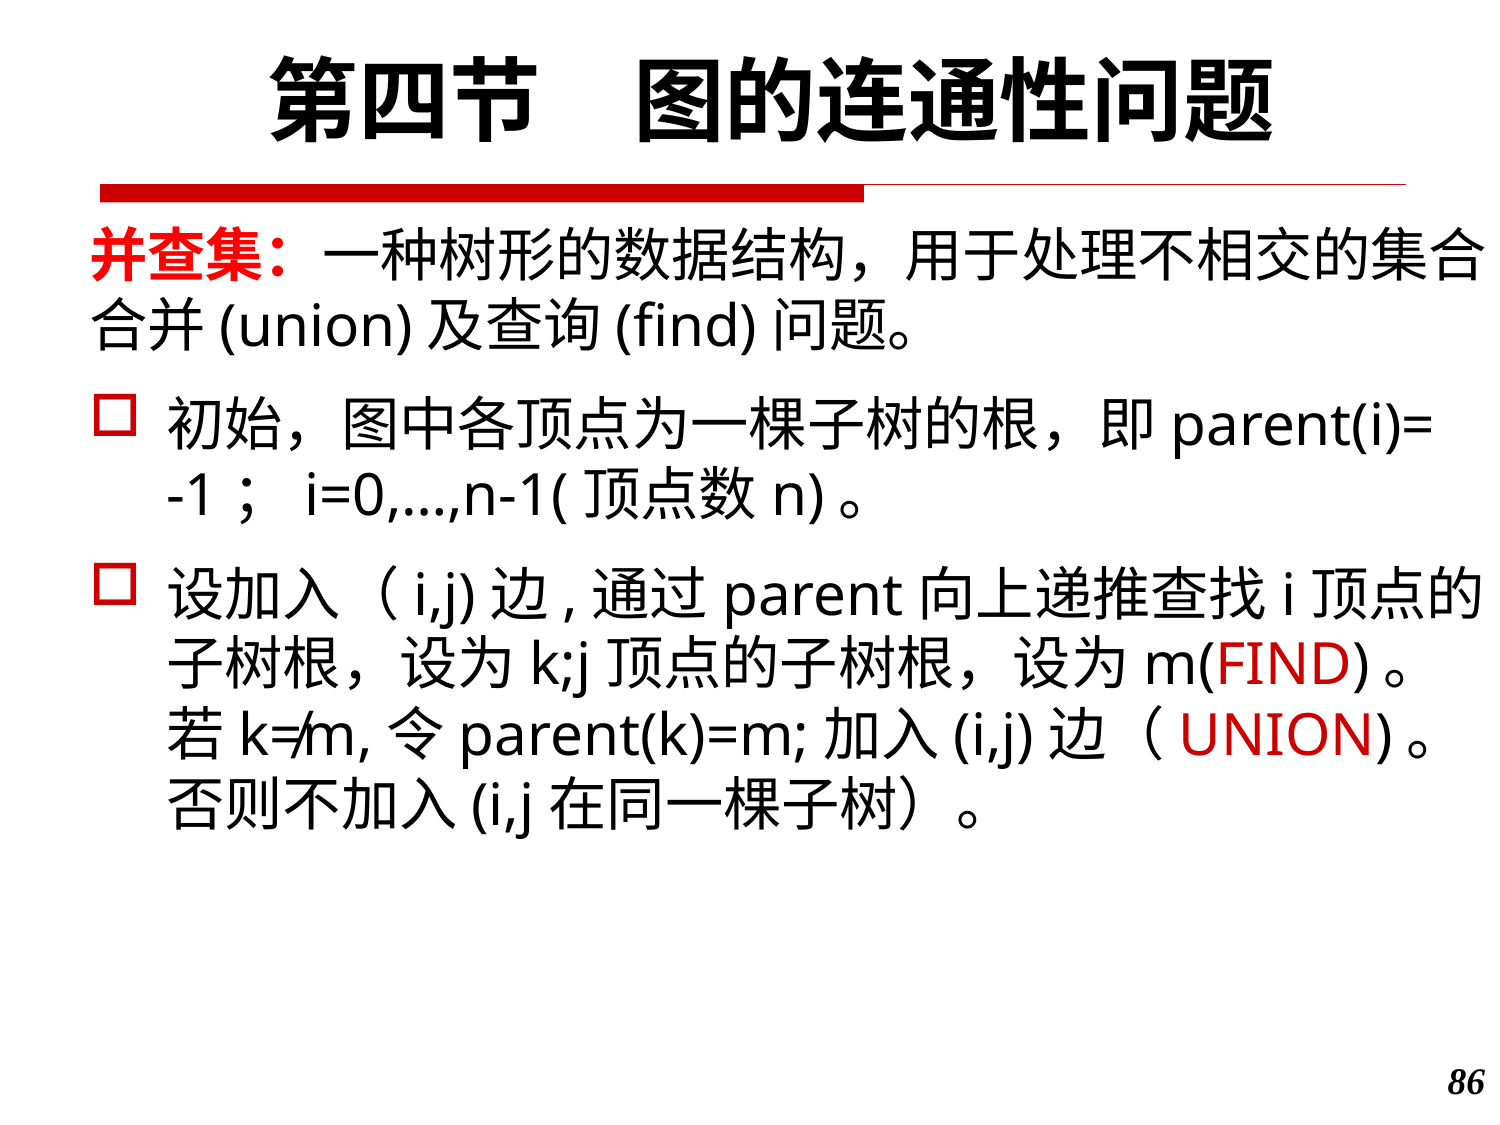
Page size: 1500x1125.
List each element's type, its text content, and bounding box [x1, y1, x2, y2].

text_box 第四节 图的连通性问题 [77, 35, 1465, 160]
list 并查集：一种树形的数据结构，用于处理不相交的集合合并(union)及查询(find)问题。 初始，图中各顶点为一棵子树的根，即parent(i)= -1；i=0,…,n-1(顶点数n)。 设加入（i,j)边,通过parent向上递推查找i顶点的子树根，设为k;j顶点的子树根，设为m(FIND)。若k≠m,令parent(k)=m;加入(i,j)边（UNION)。否则不加入(i,j在同一棵子树）。 [74, 210, 1500, 1011]
text_box 86 [1400, 1049, 1500, 1110]
